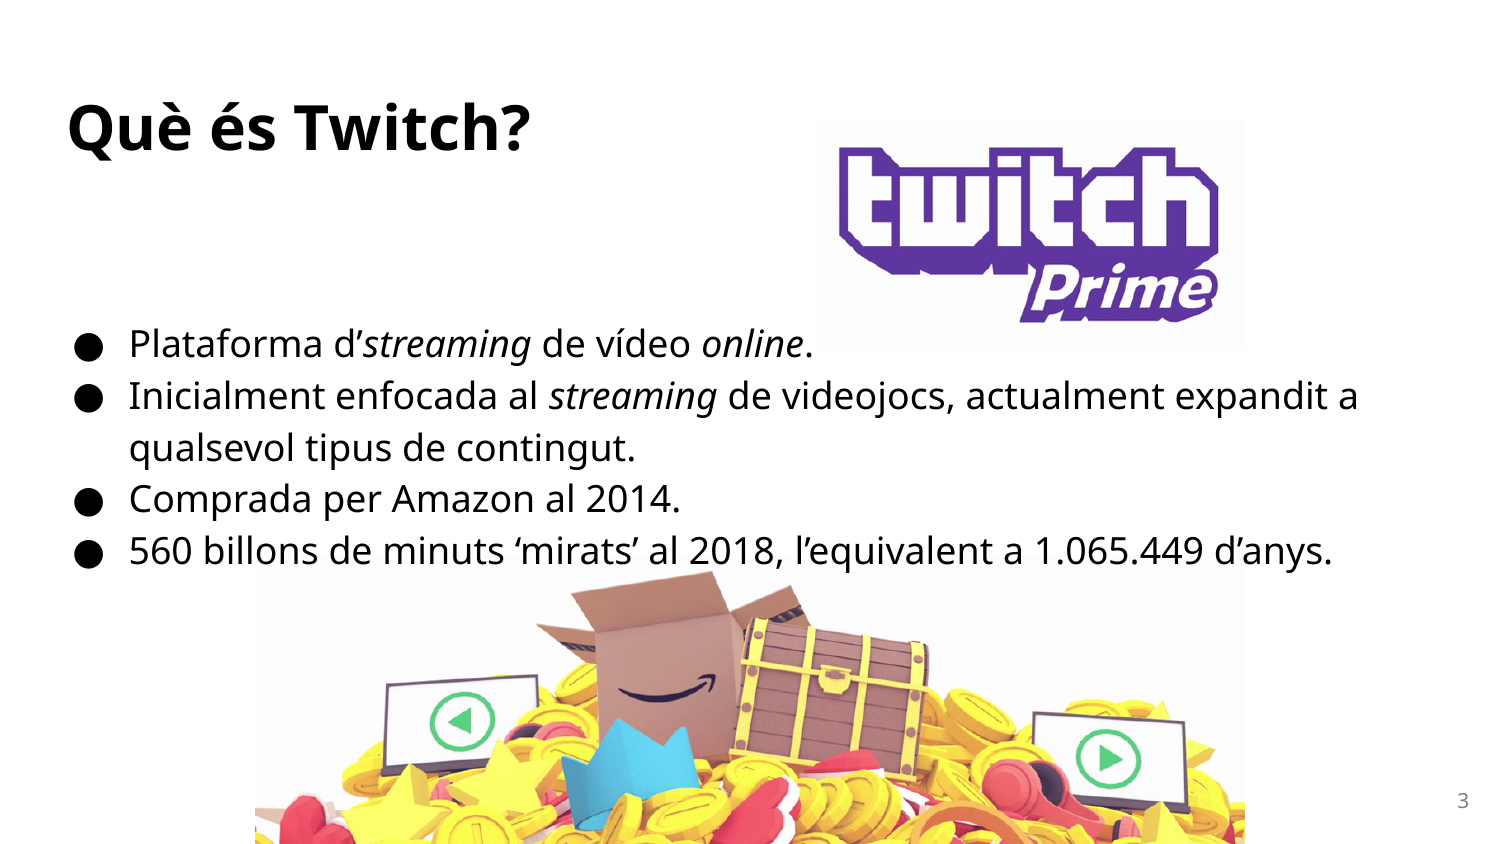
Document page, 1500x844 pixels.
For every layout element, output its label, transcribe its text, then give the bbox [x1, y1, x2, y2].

list Plataforma d’streaming de vídeo online. Inicialment enfocada al streaming de videojocs, actualment expandit a qualsevol tipus de contingut. Comprada per Amazon al 2014. 560 billons de minuts ‘mirats’ al 2018, l’equivalent a 1.065.449 d’anys. [38, 298, 1437, 596]
slide_number ‹#› [1394, 769, 1484, 834]
title Què és Twitch? [51, 72, 1449, 176]
picture [814, 118, 1245, 367]
picture [255, 555, 1245, 844]
